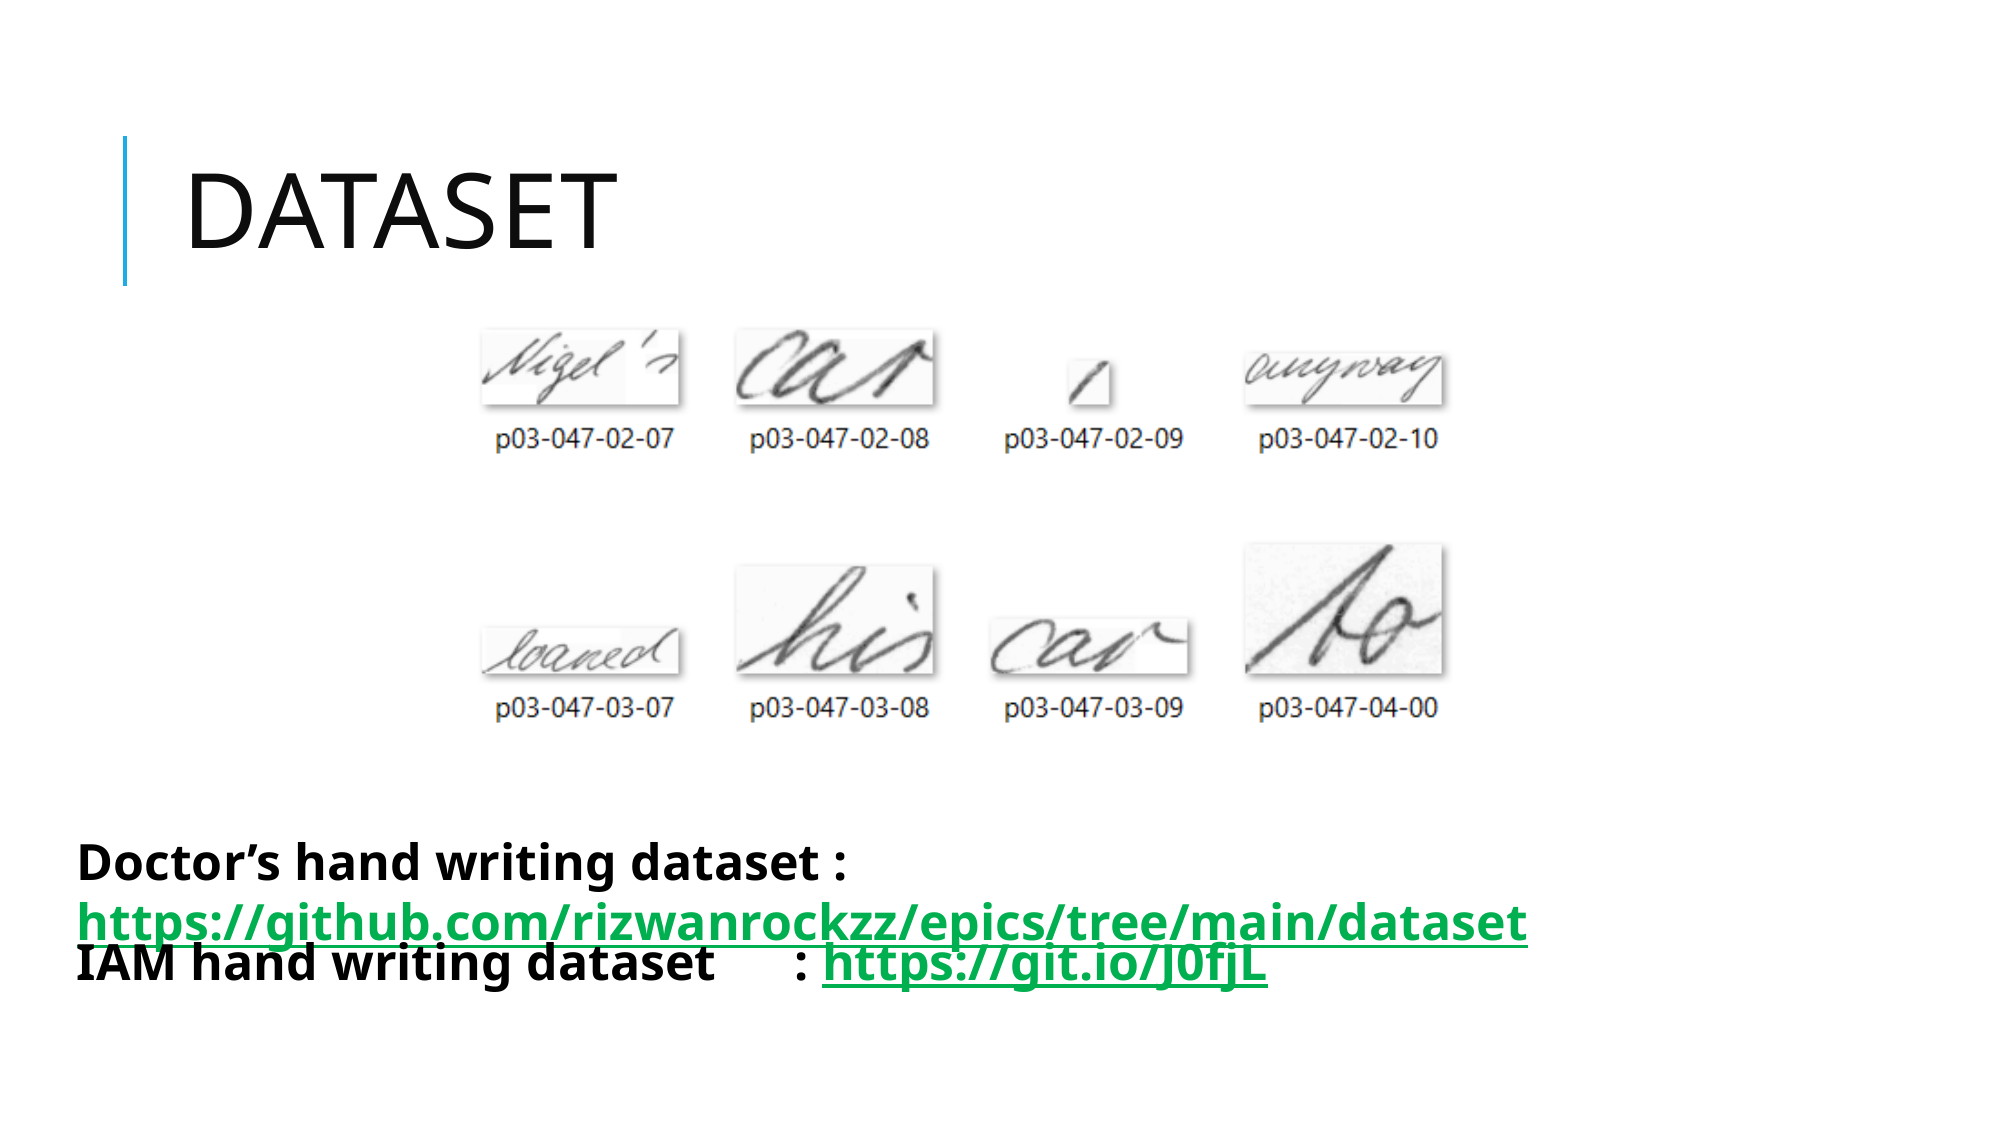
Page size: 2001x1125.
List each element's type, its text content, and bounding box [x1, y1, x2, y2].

title DATASET [168, 96, 1763, 342]
text_box IAM hand writing dataset : https://git.io/J0fjL [61, 923, 1415, 1067]
text_box Doctor’s hand writing dataset : https://github.com/rizwanrockzz/epics/tree/main/dataset [61, 823, 1949, 967]
picture [477, 263, 1483, 784]
